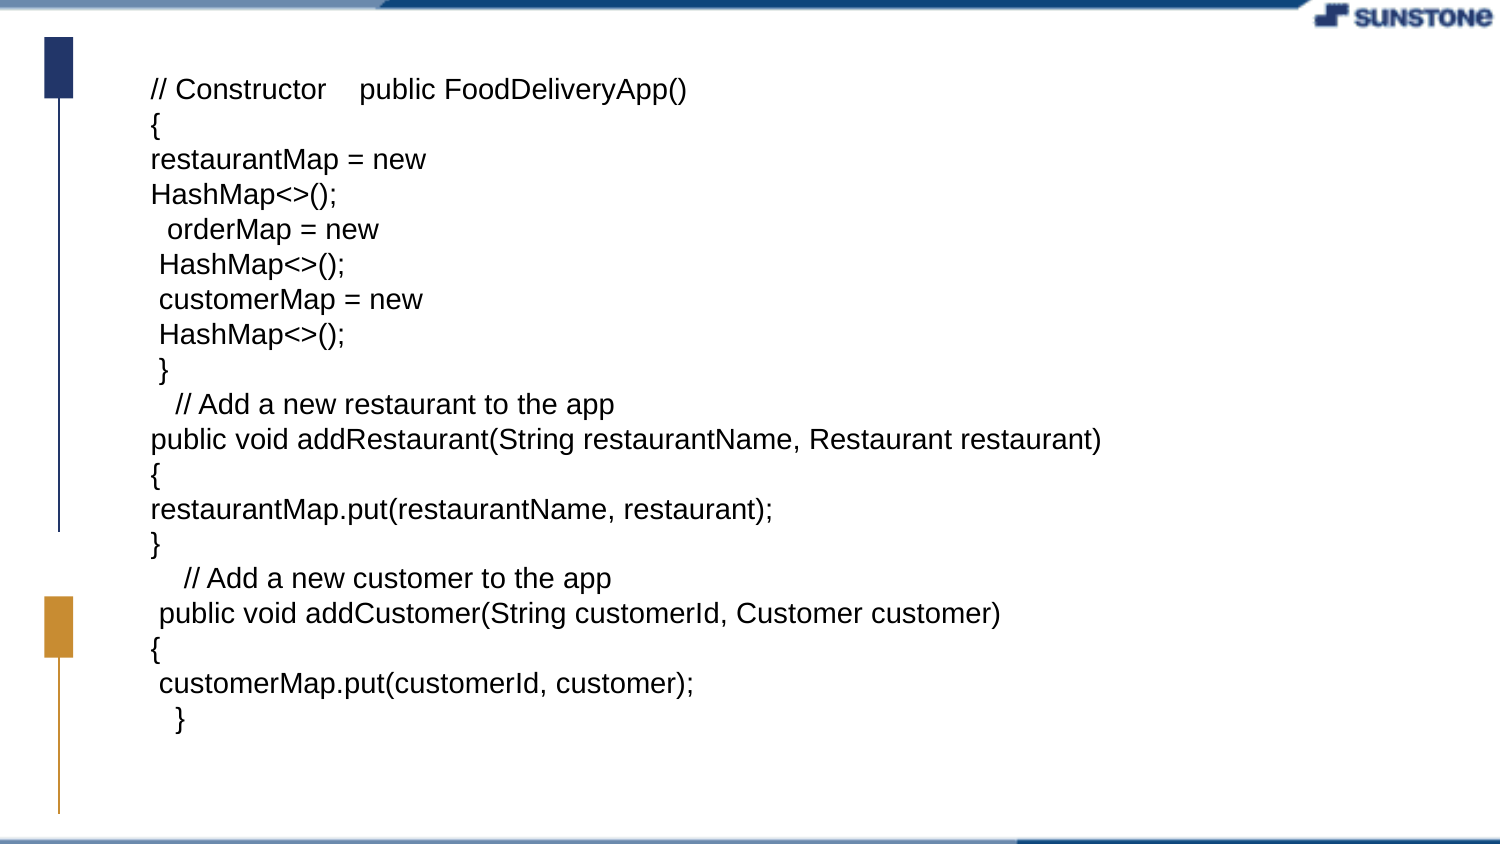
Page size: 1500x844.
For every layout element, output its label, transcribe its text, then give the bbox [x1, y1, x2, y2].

picture [0, 0, 1500, 844]
text_box // Constructor public FoodDeliveryApp() { restaurantMap = new HashMap<>(); orderMap = new HashMap<>(); customerMap = new HashMap<>(); } // Add a new restaurant to the app public void addRestaurant(String restaurantName, Restaurant restaurant) { restaurantMap.put(restaurantName, restaurant); } // Add a new customer to the app public void addCustomer(String customerId, Customer customer) { customerMap.put(customerId, customer); } [135, 63, 1457, 742]
